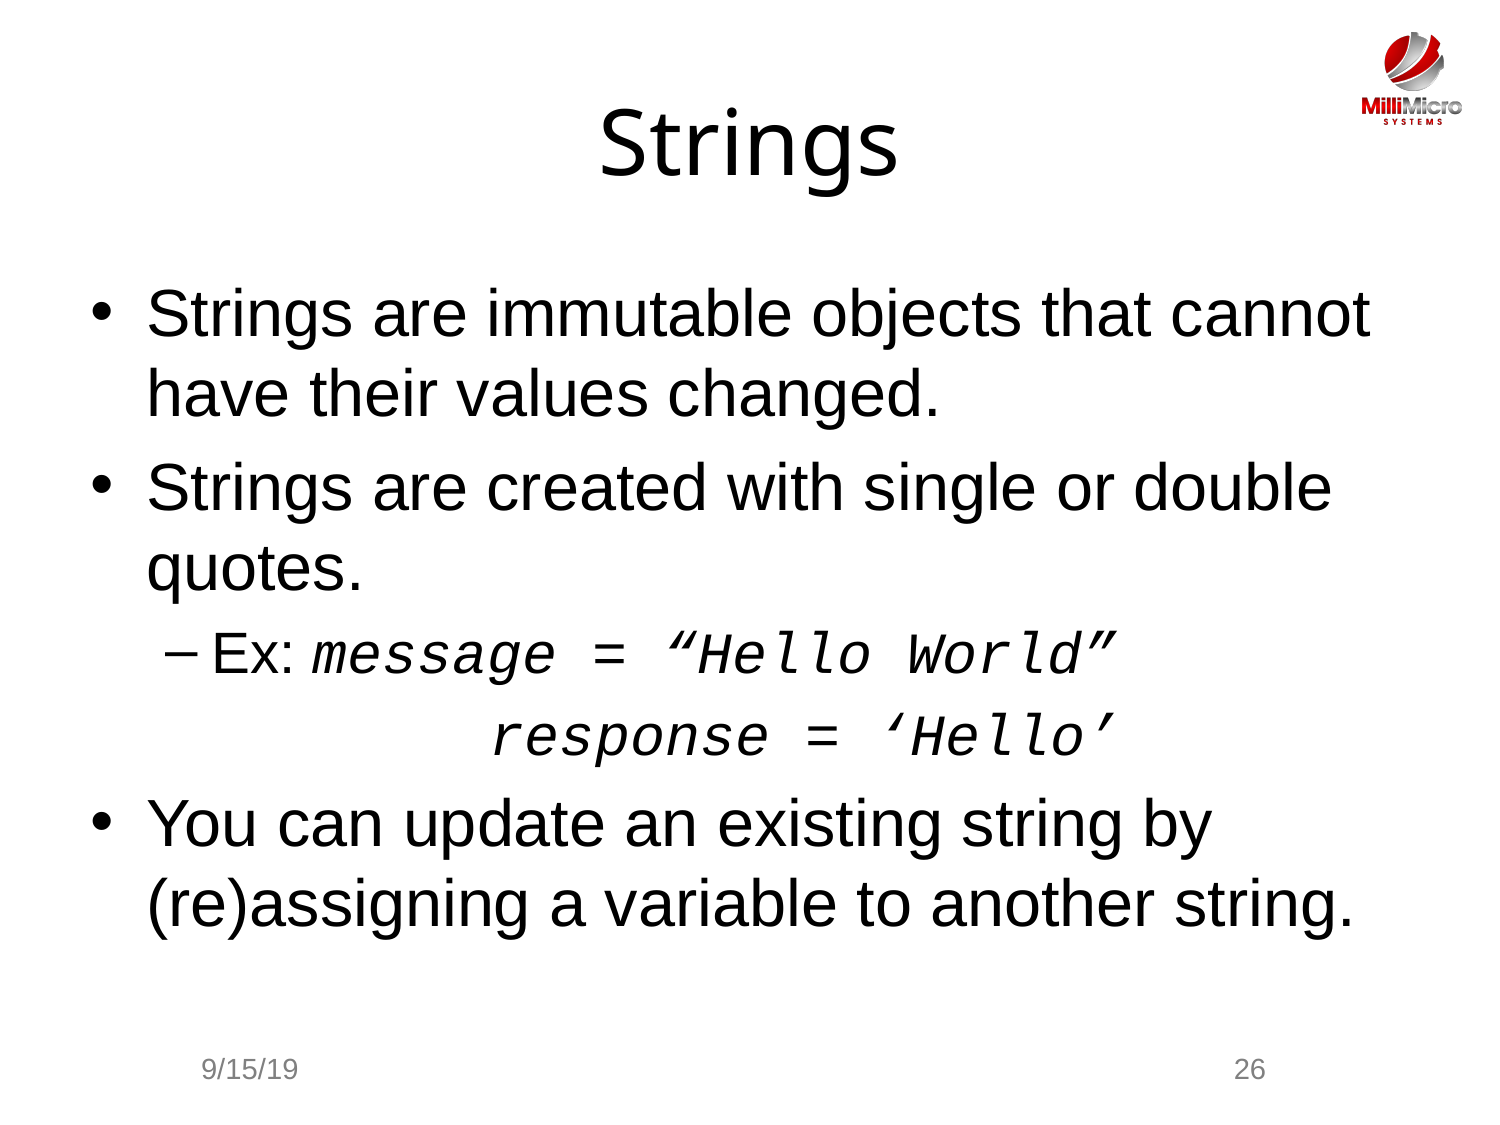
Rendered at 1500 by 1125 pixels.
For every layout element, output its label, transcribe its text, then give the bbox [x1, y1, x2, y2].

picture [1362, 32, 1462, 125]
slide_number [75, 1042, 425, 1103]
title Strings [75, 45, 1425, 233]
list Strings are immutable objects that cannot have their values changed. Strings are created with single or double quotes. Ex: message = “Hello World” response = ‘Hello’ You can update an existing string by (re)assigning a variable to another string. [75, 262, 1425, 1005]
slide_number 26 [1074, 1042, 1425, 1103]
